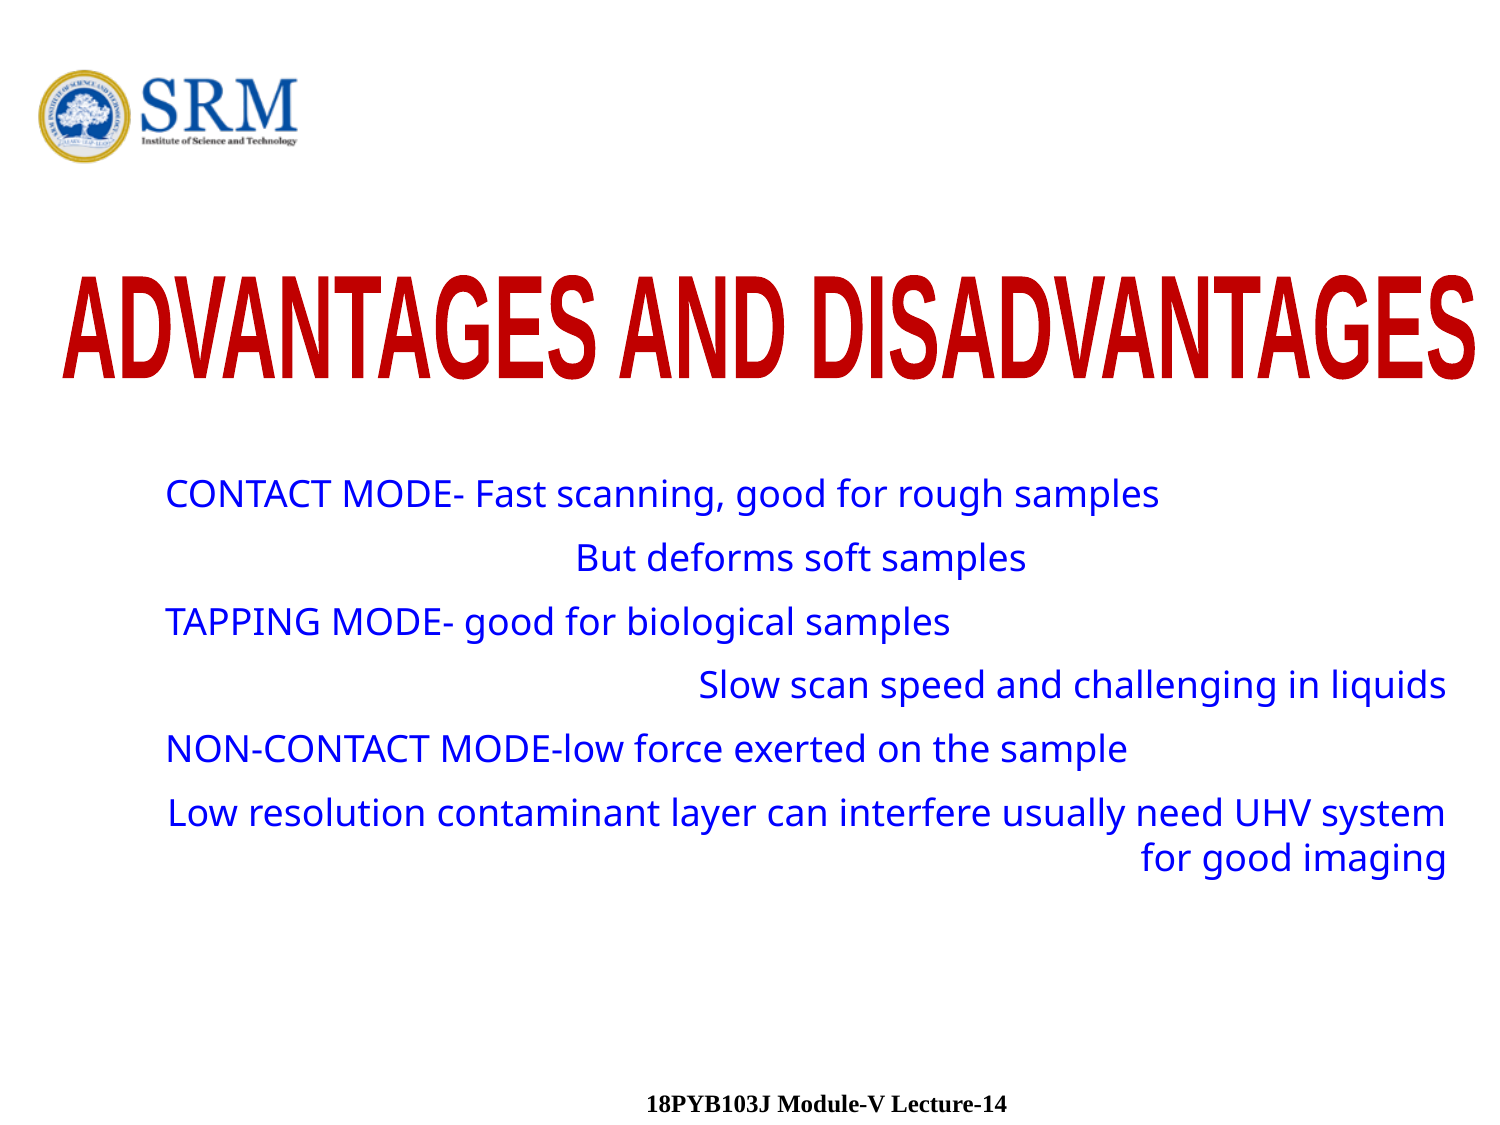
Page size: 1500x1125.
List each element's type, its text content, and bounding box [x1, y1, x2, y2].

text_box 18PYB103J Module-V Lecture-14 [499, 1079, 1100, 1125]
text_box CONTACT MODE- Fast scanning, good for rough samples But deforms soft samples TAPPING MODE- good for biological samples Slow scan speed and challenging in liquids NON-CONTACT MODE-low force exerted on the sample Low resolution contaminant layer can interfere usually need UHV system for good imaging [150, 462, 1463, 887]
picture [37, 41, 299, 193]
